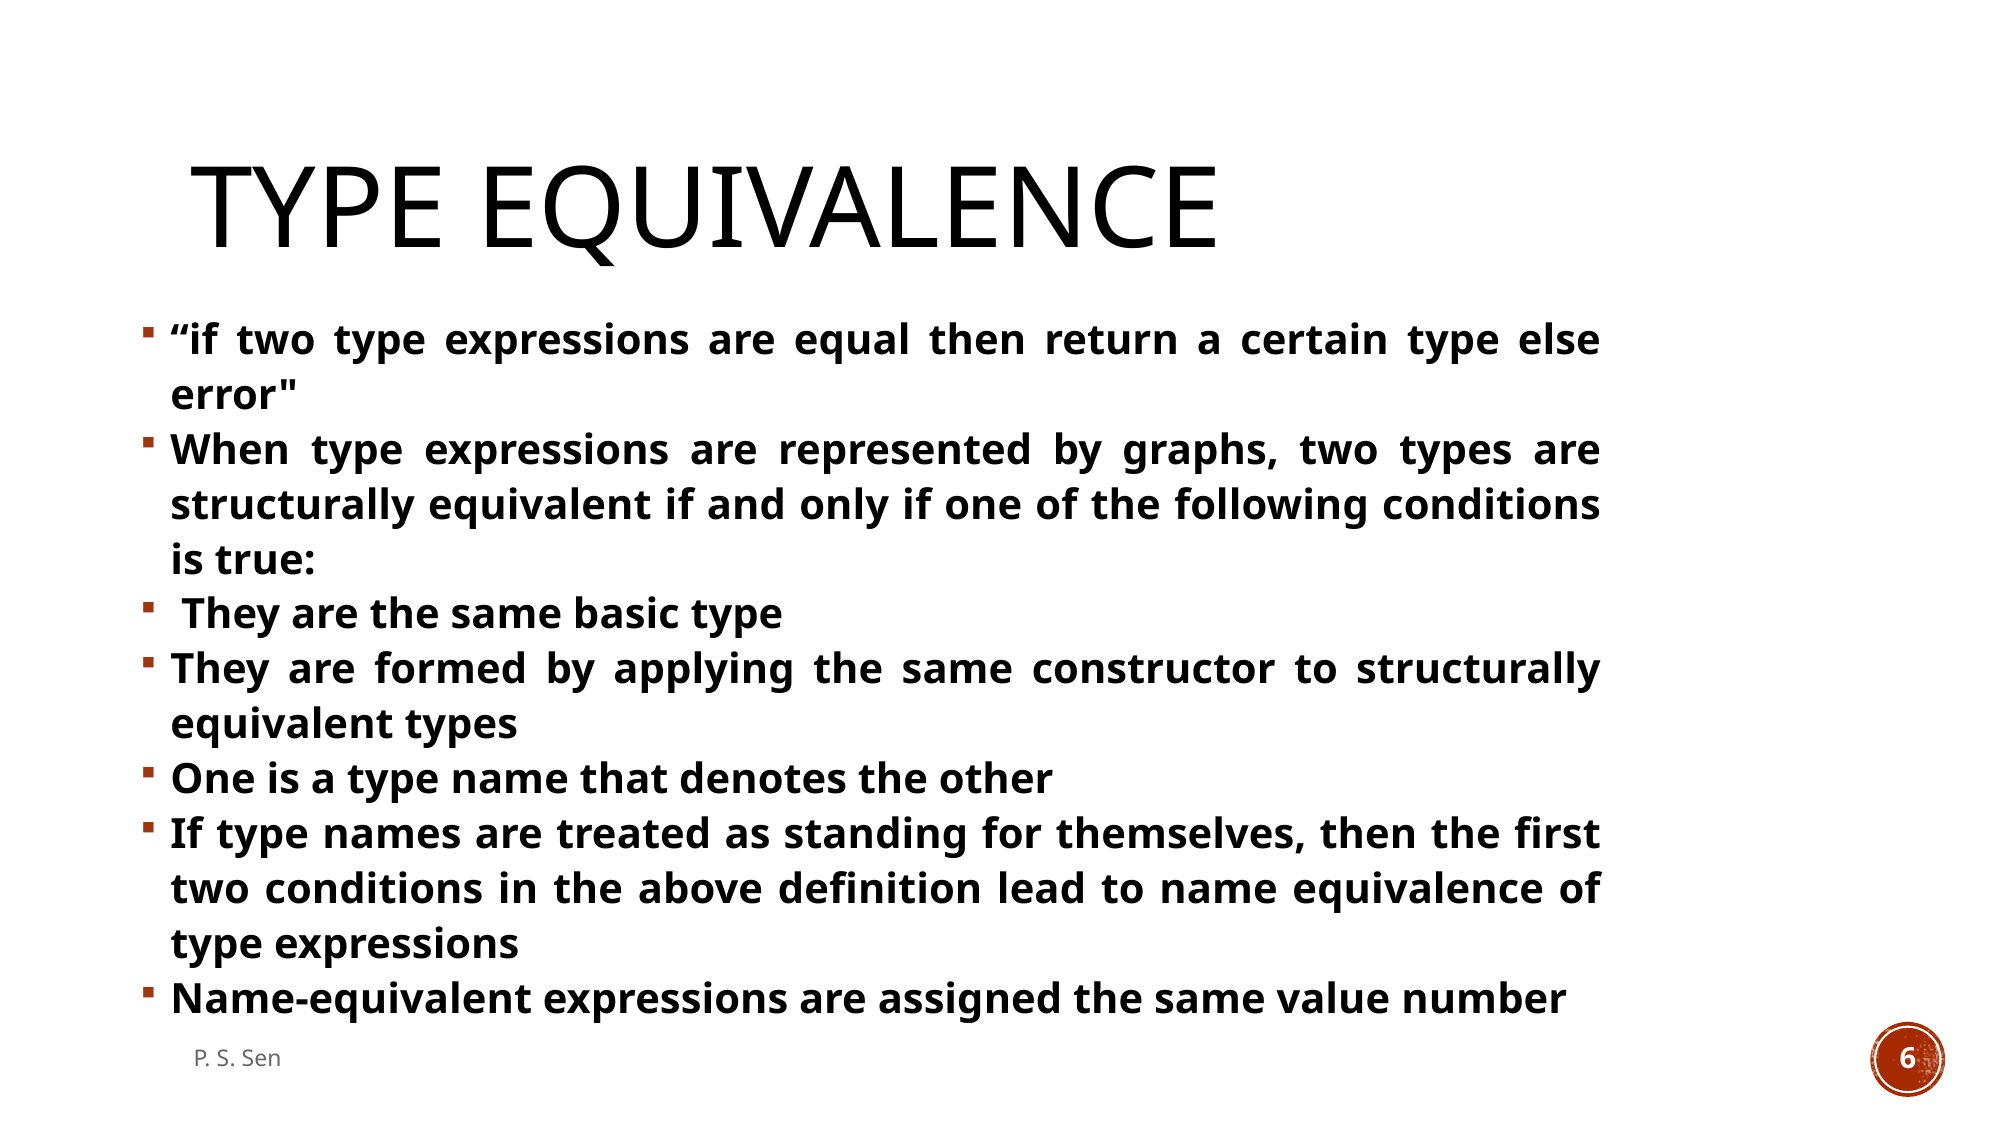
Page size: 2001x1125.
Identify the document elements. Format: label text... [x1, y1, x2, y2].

slide_number 6 [1855, 1028, 1961, 1089]
title Type Equivalence [175, 79, 1826, 344]
list “if two type expressions are equal then return a certain type else error" When type expressions are represented by graphs, two types are structurally equivalent if and only if one of the following conditions is true: They are the same basic type They are formed by applying the same constructor to structurally equivalent types One is a type name that denotes the other If type names are treated as standing for themselves, then the first two conditions in the above definition lead to name equivalence of type expressions Name-equivalent expressions are assigned the same value number [125, 299, 1617, 1080]
footer P. S. Sen [178, 1028, 1217, 1089]
